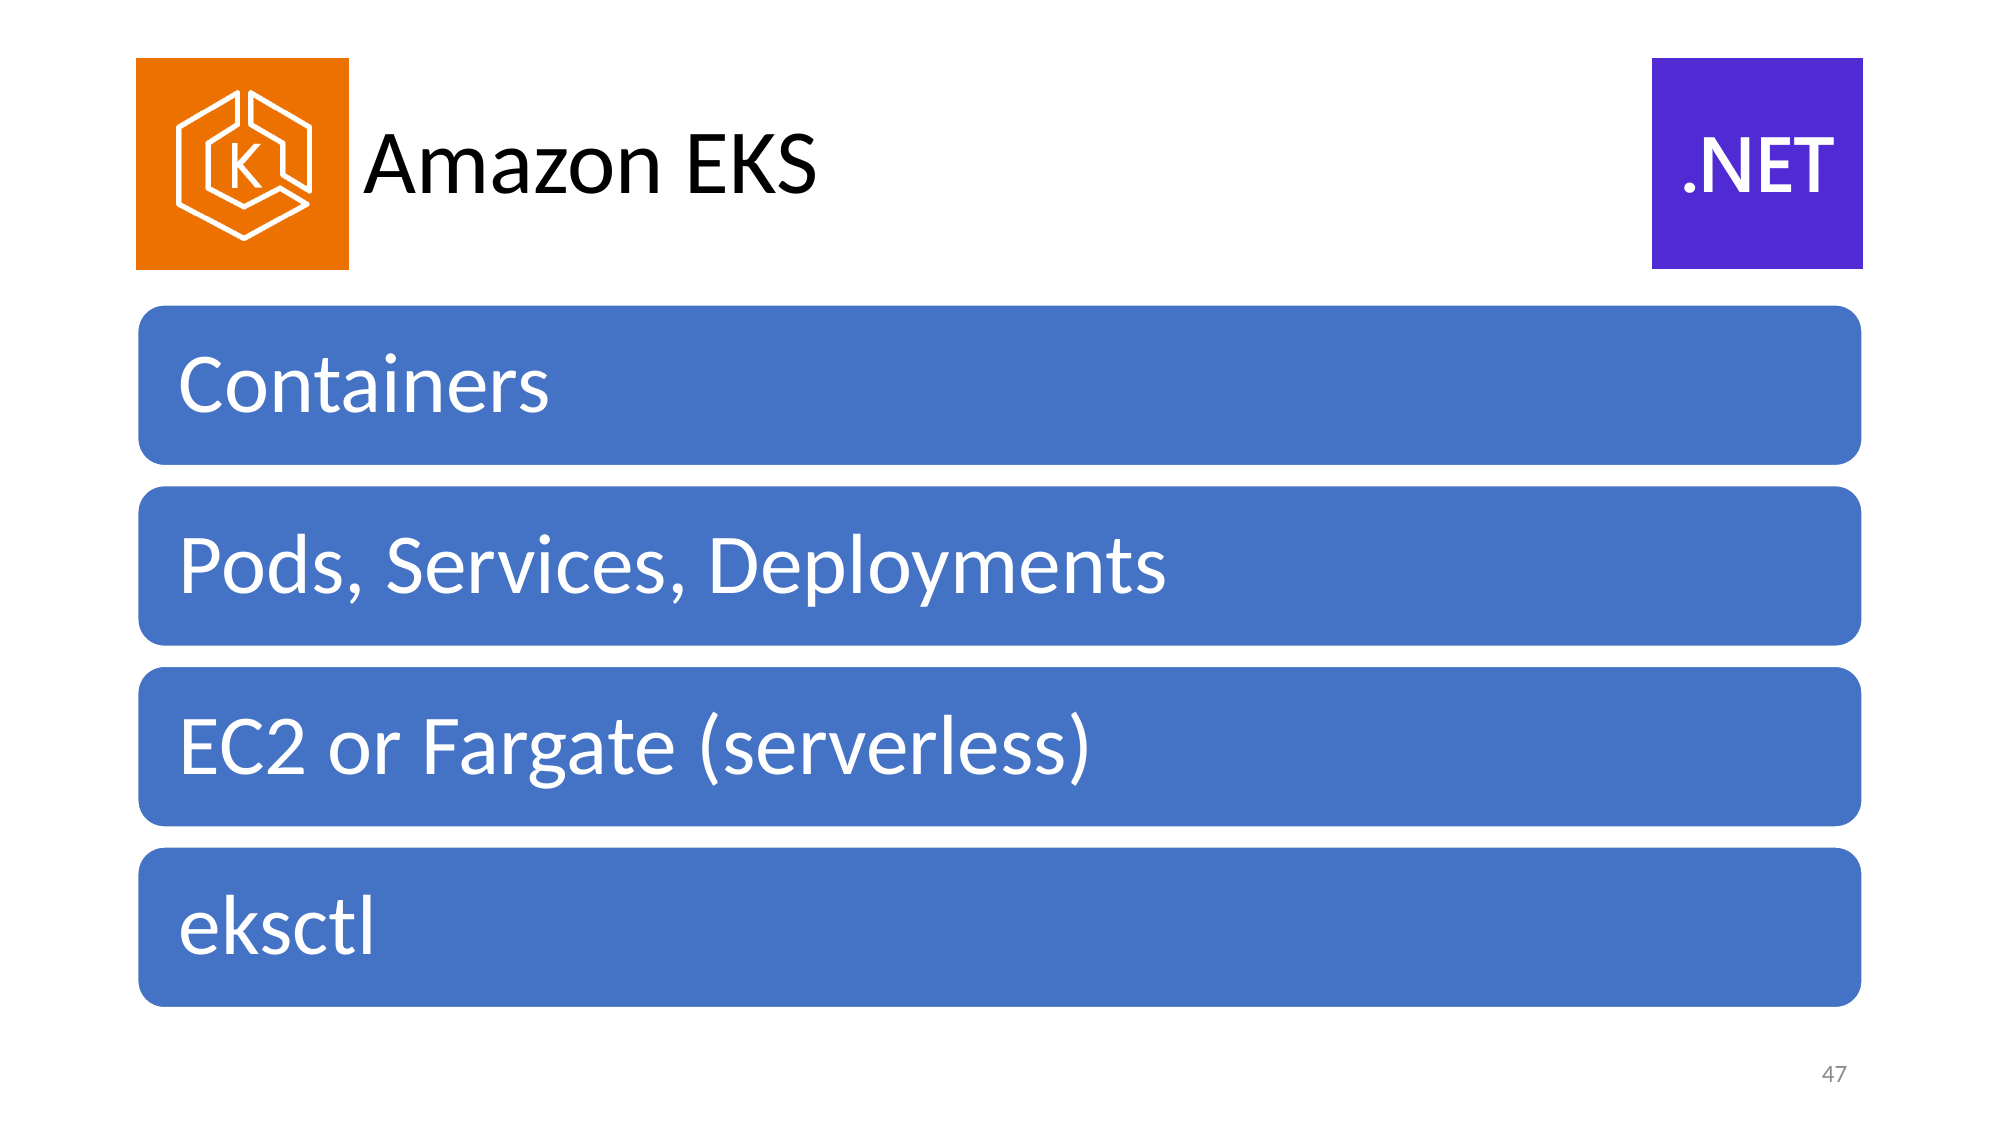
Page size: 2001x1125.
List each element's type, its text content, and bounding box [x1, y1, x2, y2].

slide_number 47 [1412, 1042, 1863, 1103]
picture [136, 58, 349, 271]
title Amazon EKS [349, 59, 954, 269]
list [137, 299, 1863, 1014]
picture [1652, 58, 1863, 269]
